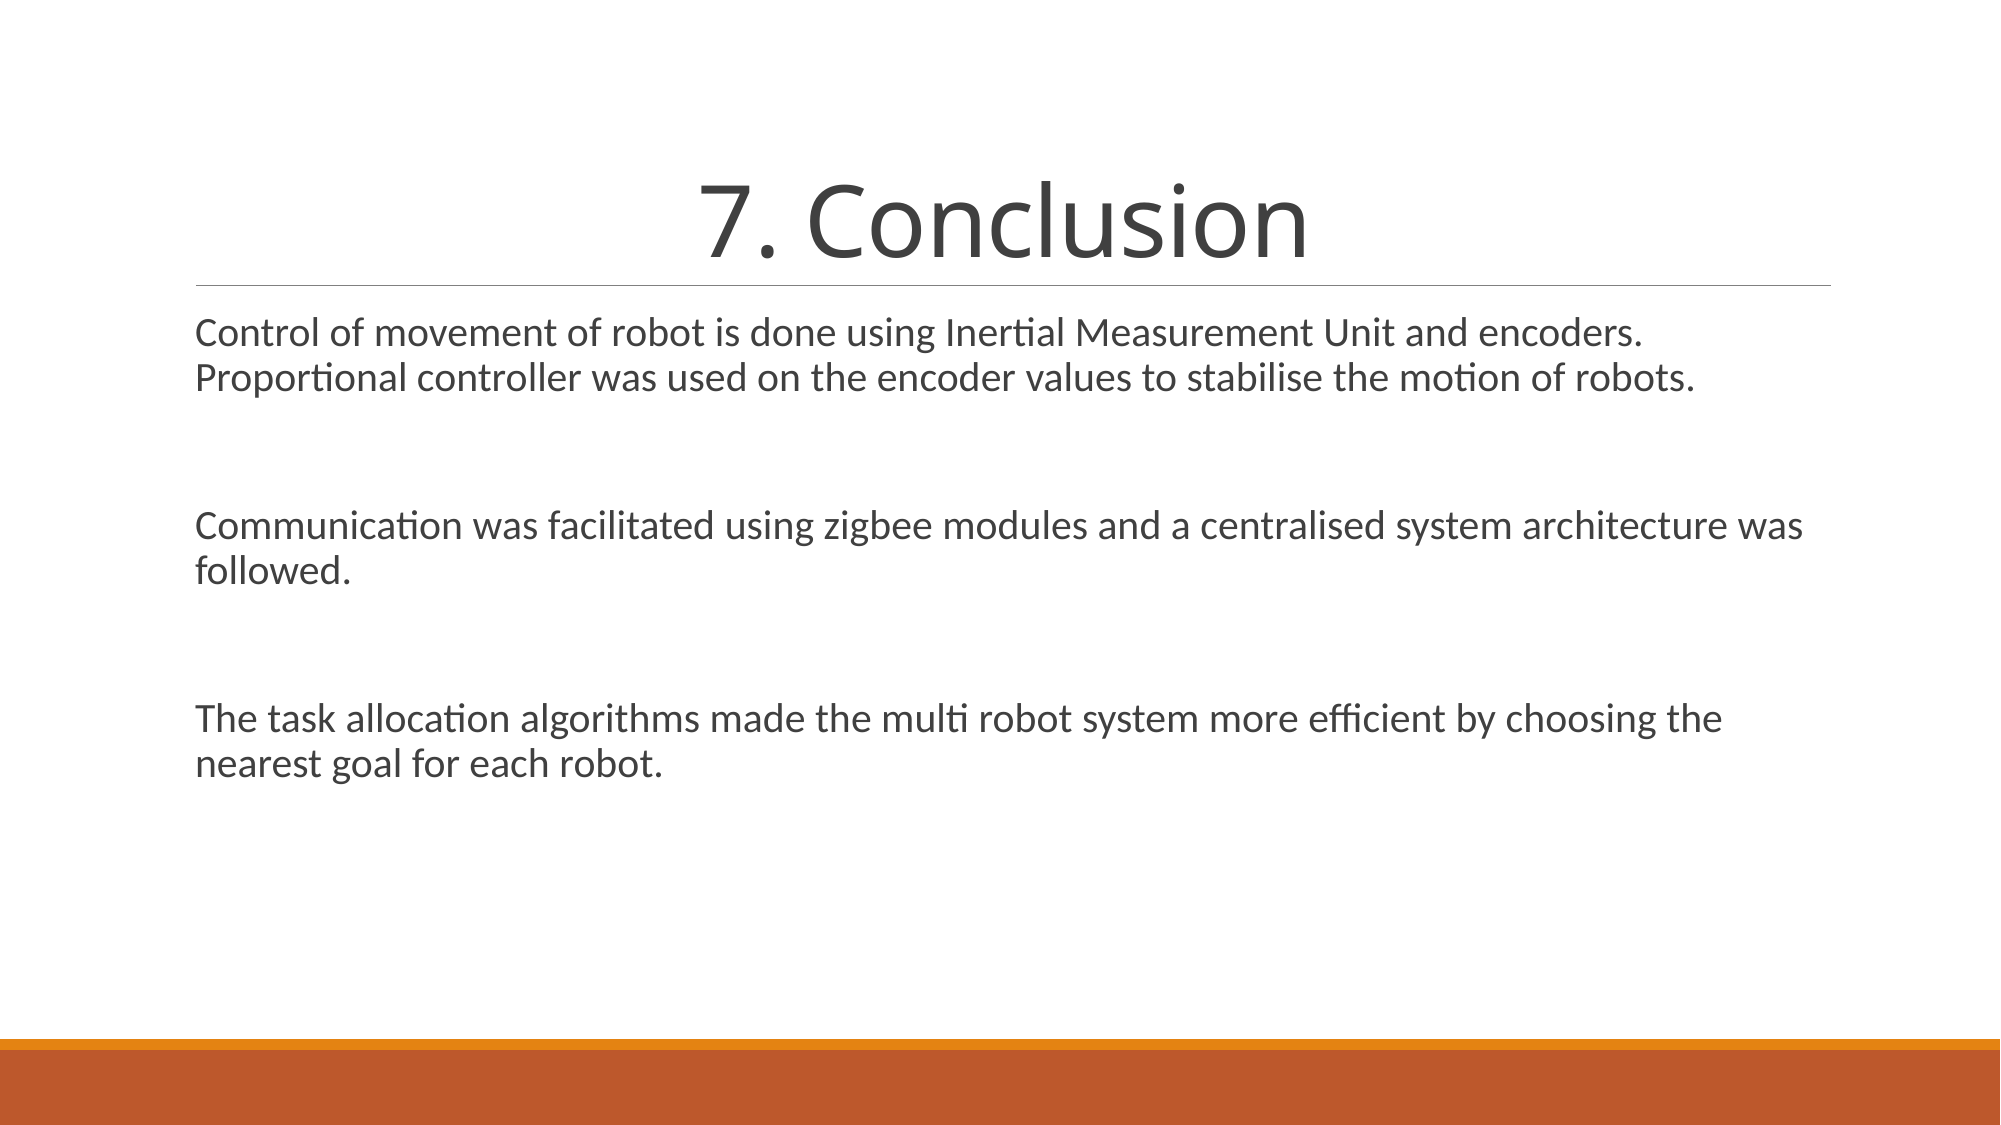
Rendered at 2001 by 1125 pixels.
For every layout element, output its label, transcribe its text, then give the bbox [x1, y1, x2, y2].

list Control of movement of robot is done using Inertial Measurement Unit and encoders. Proportional controller was used on the encoder values to stabilise the motion of robots. Communication was facilitated using zigbee modules and a centralised system architecture was followed. The task allocation algorithms made the multi robot system more efficient by choosing the nearest goal for each robot. [180, 302, 1830, 963]
title 7. Conclusion [180, 47, 1830, 285]
